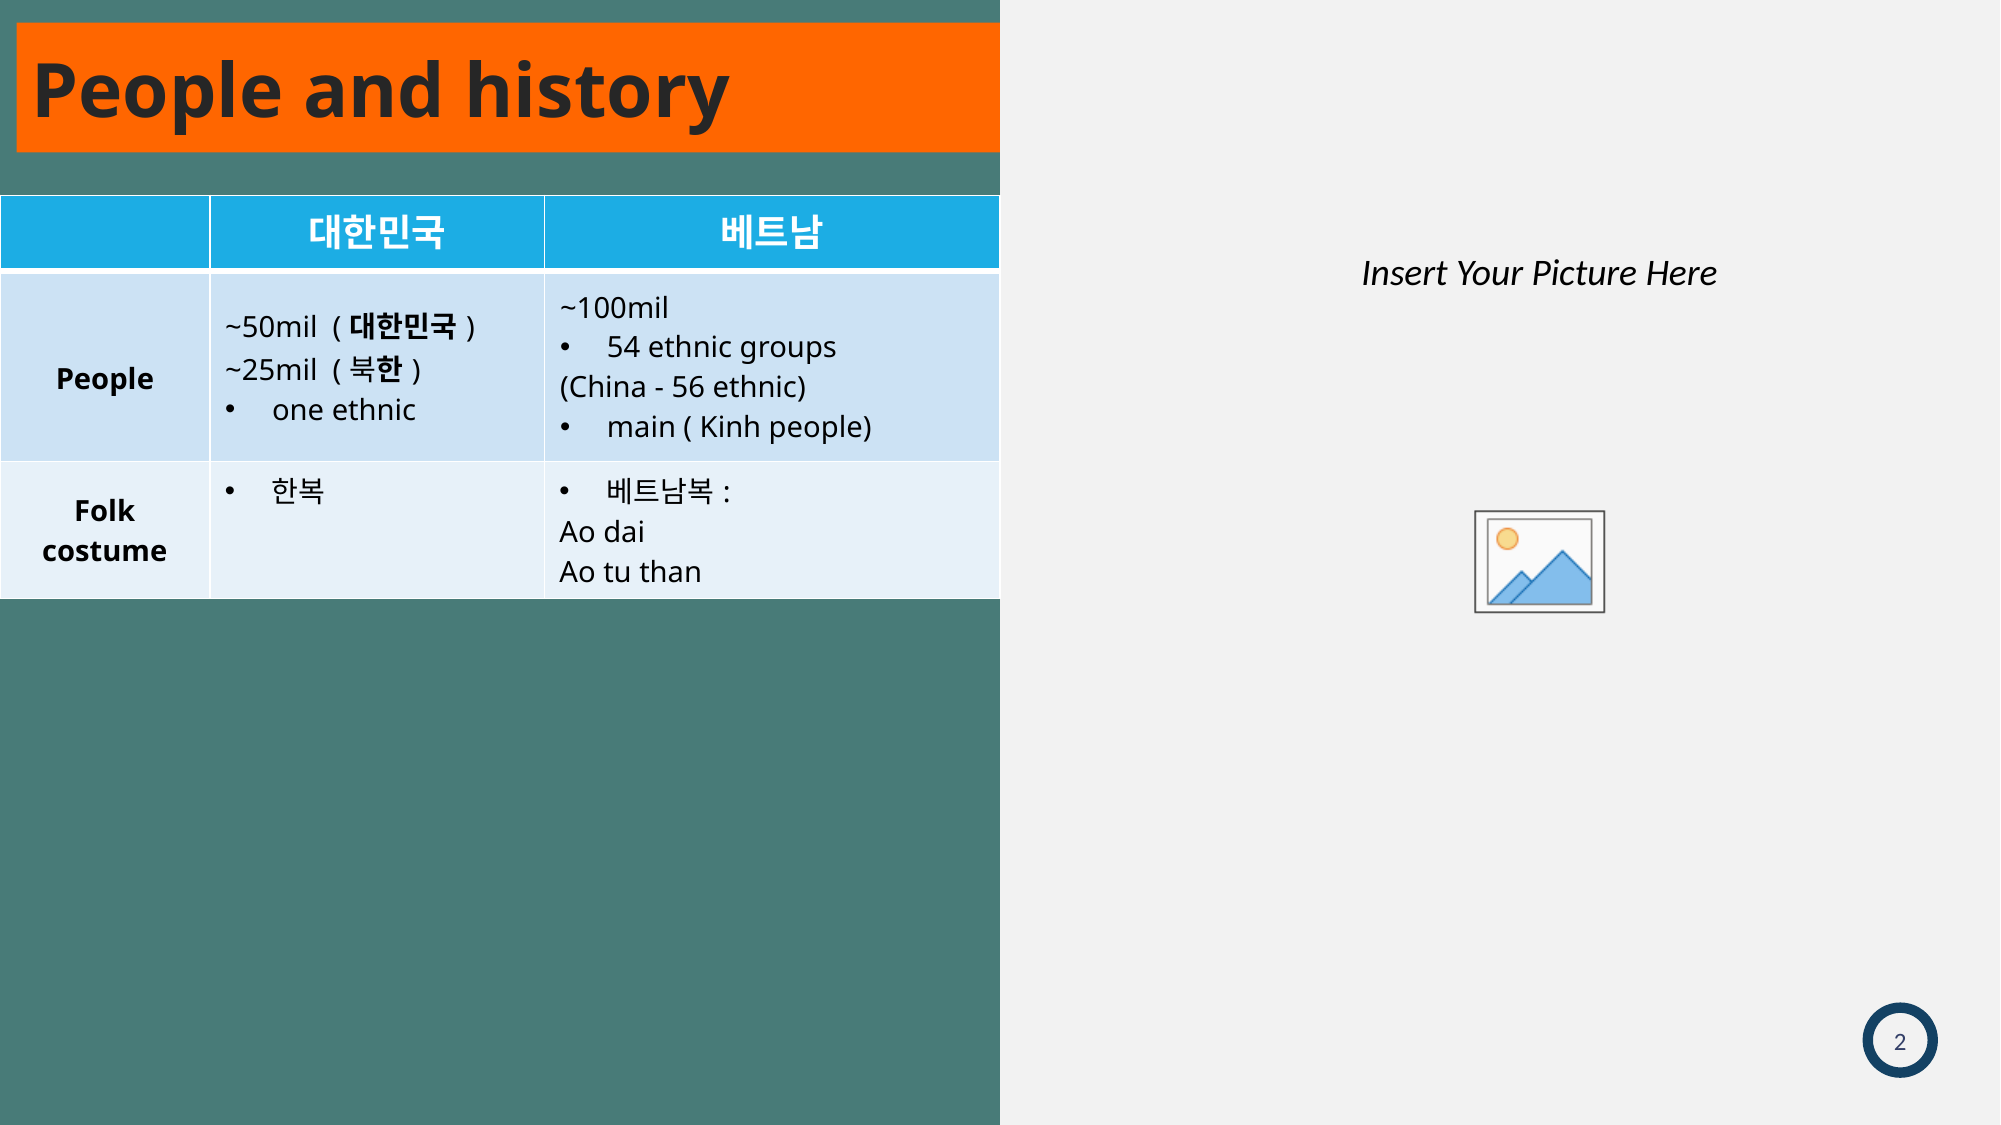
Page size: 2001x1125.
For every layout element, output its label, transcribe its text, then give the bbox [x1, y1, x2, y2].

picture [999, 0, 2000, 1125]
table_header [1, 196, 209, 268]
table_header 베트남 [545, 196, 999, 268]
table_cell 한복 [211, 462, 544, 598]
table_cell 베트남복: Ao dai Ao tu than [545, 462, 999, 598]
table_cell People [1, 274, 209, 461]
table_cell ~50mil (대한민국) ~25mil (북한) one ethnic [211, 274, 544, 461]
title People and history [16, 22, 999, 153]
table_header 대한민국 [211, 196, 544, 268]
table_cell ~100mil 54 ethnic groups (China - 56 ethnic) main ( Kinh people) [545, 274, 999, 461]
table_cell Folk costume [1, 462, 209, 598]
